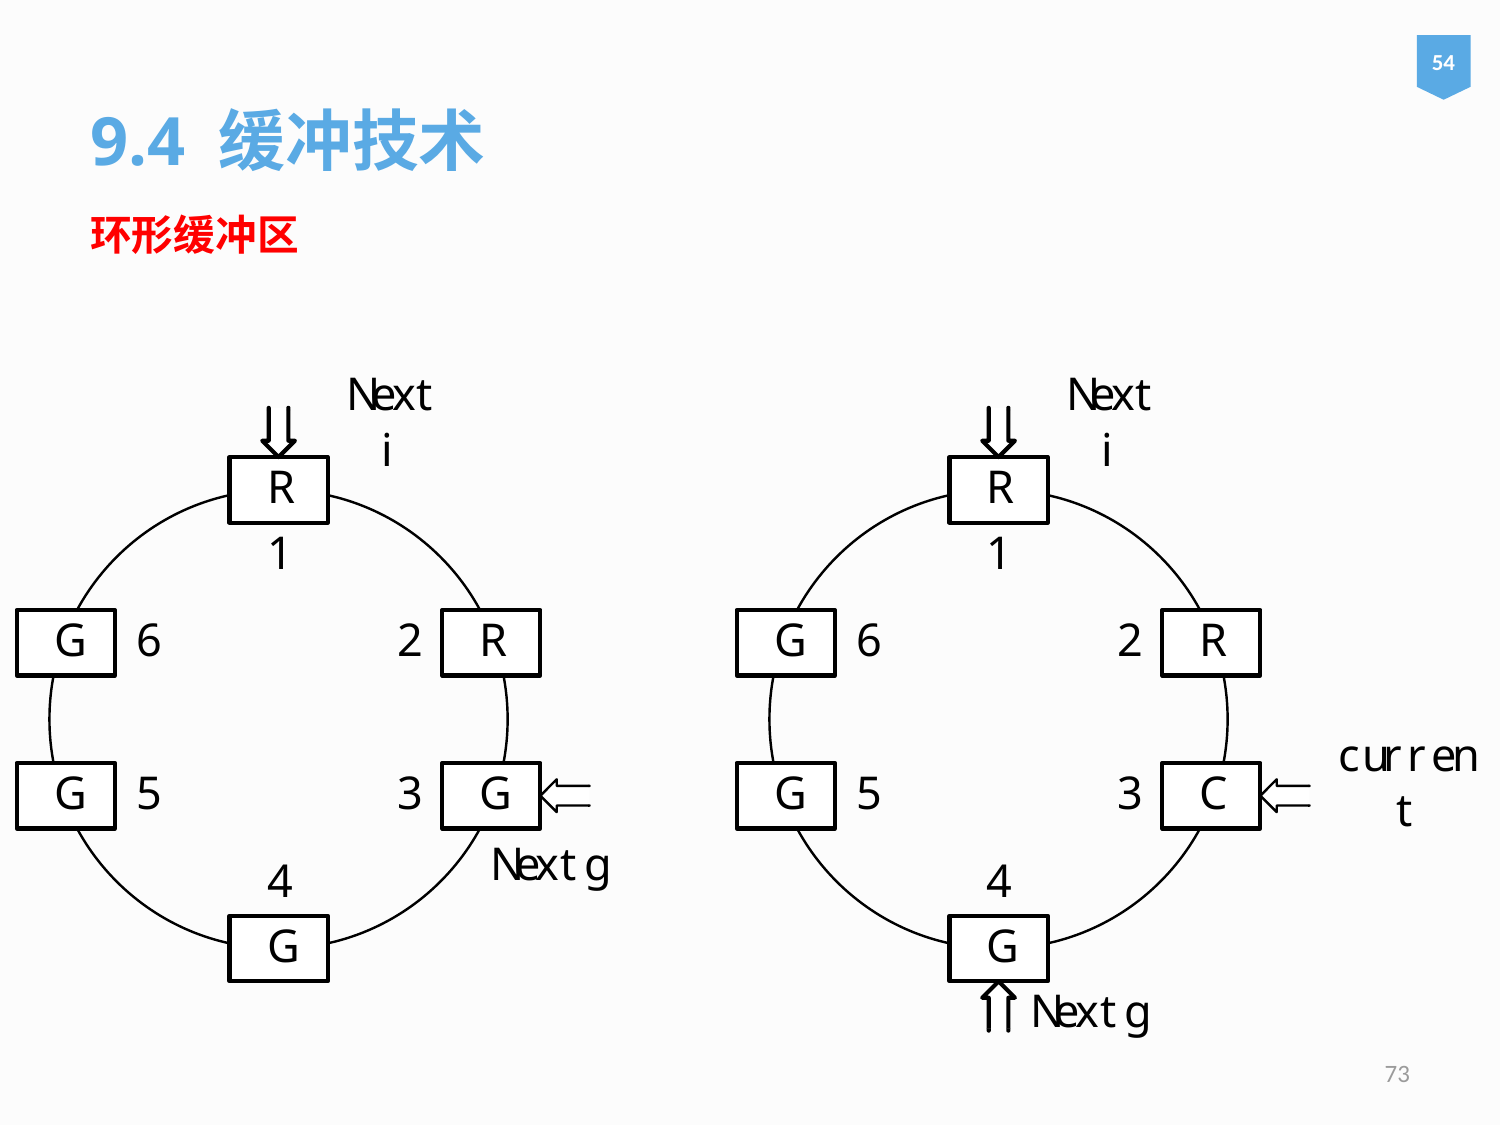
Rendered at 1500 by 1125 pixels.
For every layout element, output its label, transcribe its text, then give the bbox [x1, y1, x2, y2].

text_box 环形缓冲区 [74, 176, 1387, 289]
text_box 9.4 缓冲技术 [74, 45, 1425, 233]
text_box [0, 374, 1500, 1059]
text_box 54 [1414, 33, 1473, 102]
slide_number 73 [1074, 1068, 1425, 1103]
